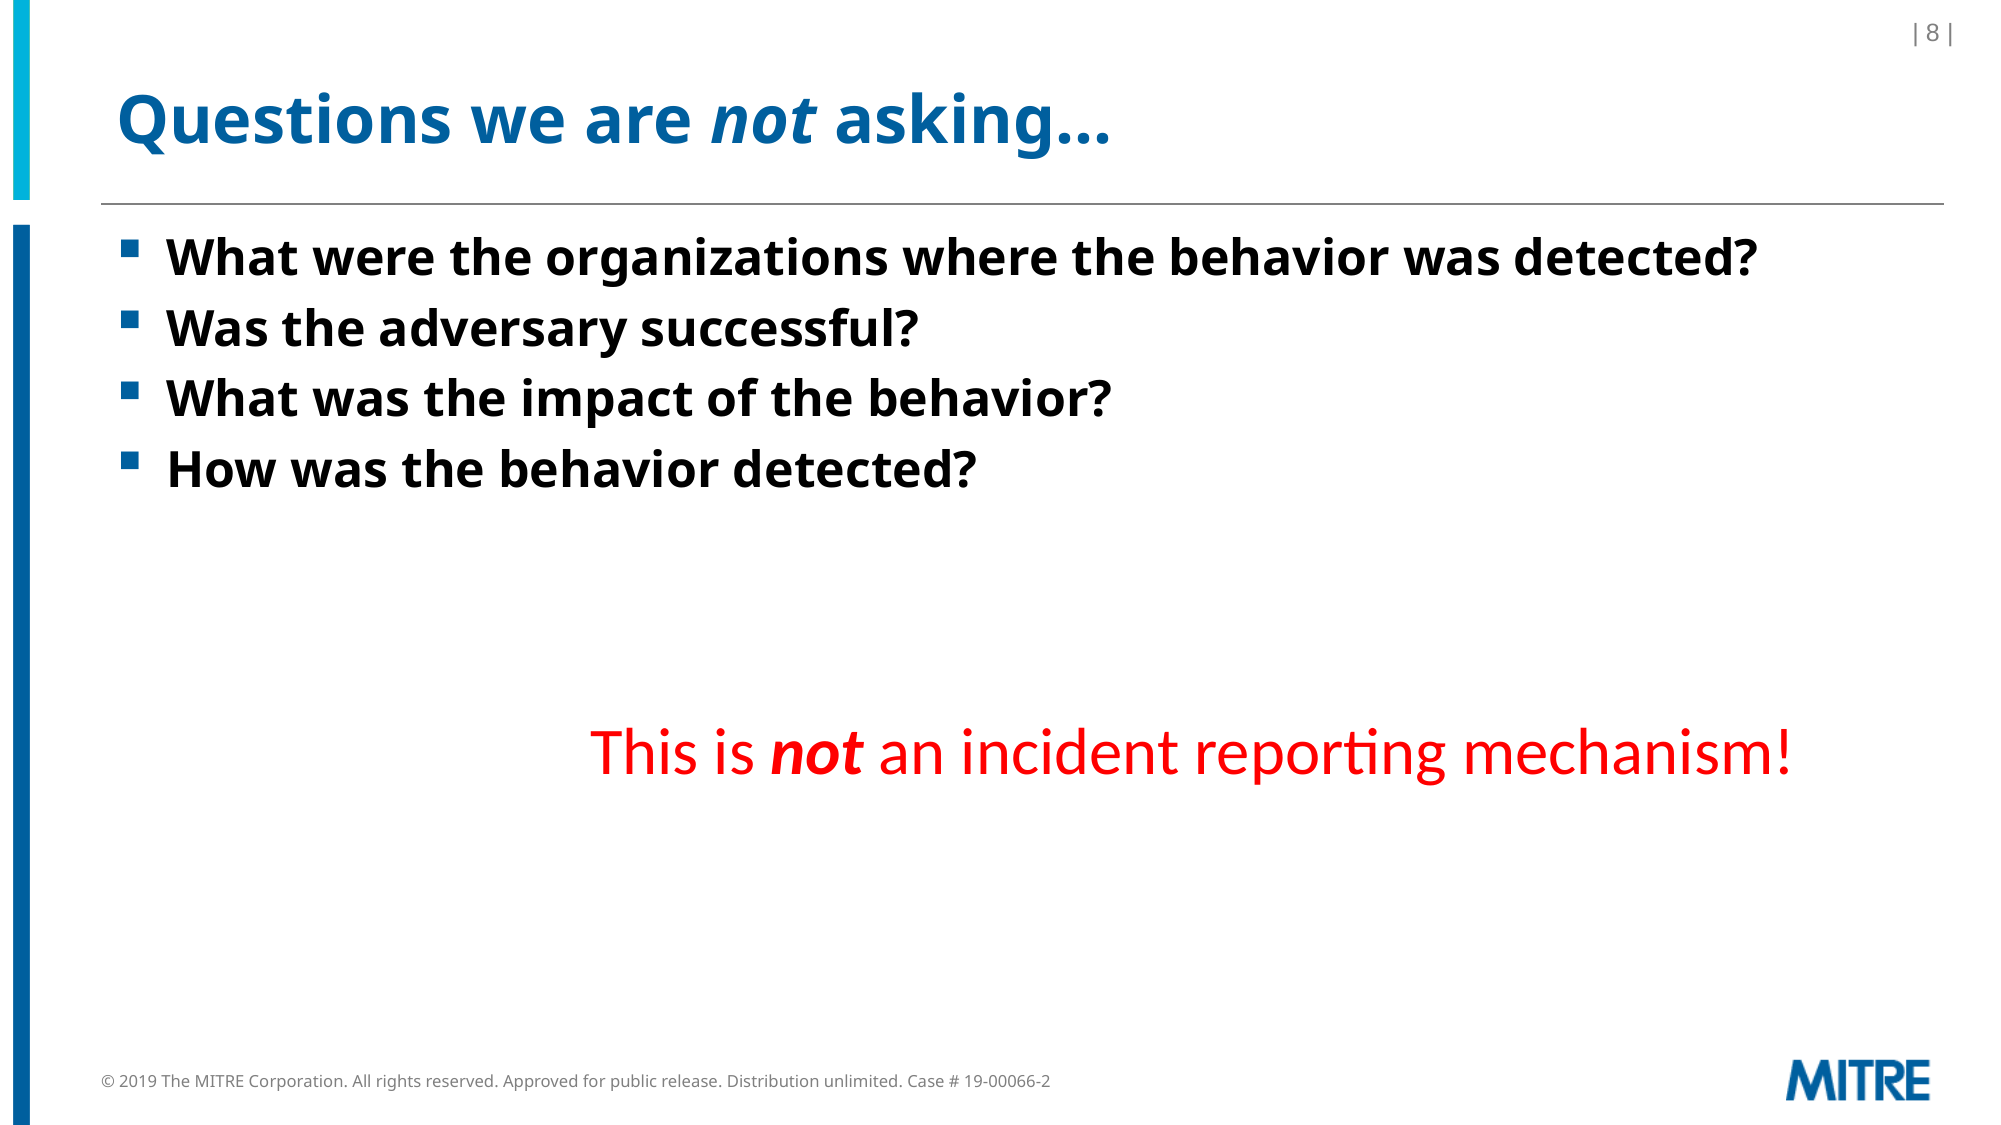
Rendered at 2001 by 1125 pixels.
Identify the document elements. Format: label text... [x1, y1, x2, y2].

title Questions we are not asking… [101, 60, 1945, 184]
text_box This is not an incident reporting mechanism! [575, 701, 1841, 796]
picture [1786, 1056, 1933, 1110]
footer © 2019 The MITRE Corporation. All rights reserved. Approved for public release. Distribution unlimited. Case # 19-00066-2 [101, 1060, 1338, 1100]
slide_number | 8 | [1685, 9, 1976, 51]
list What were the organizations where the behavior was detected? Was the adversary successful? What was the impact of the behavior? How was the behavior detected? [101, 224, 1945, 1012]
